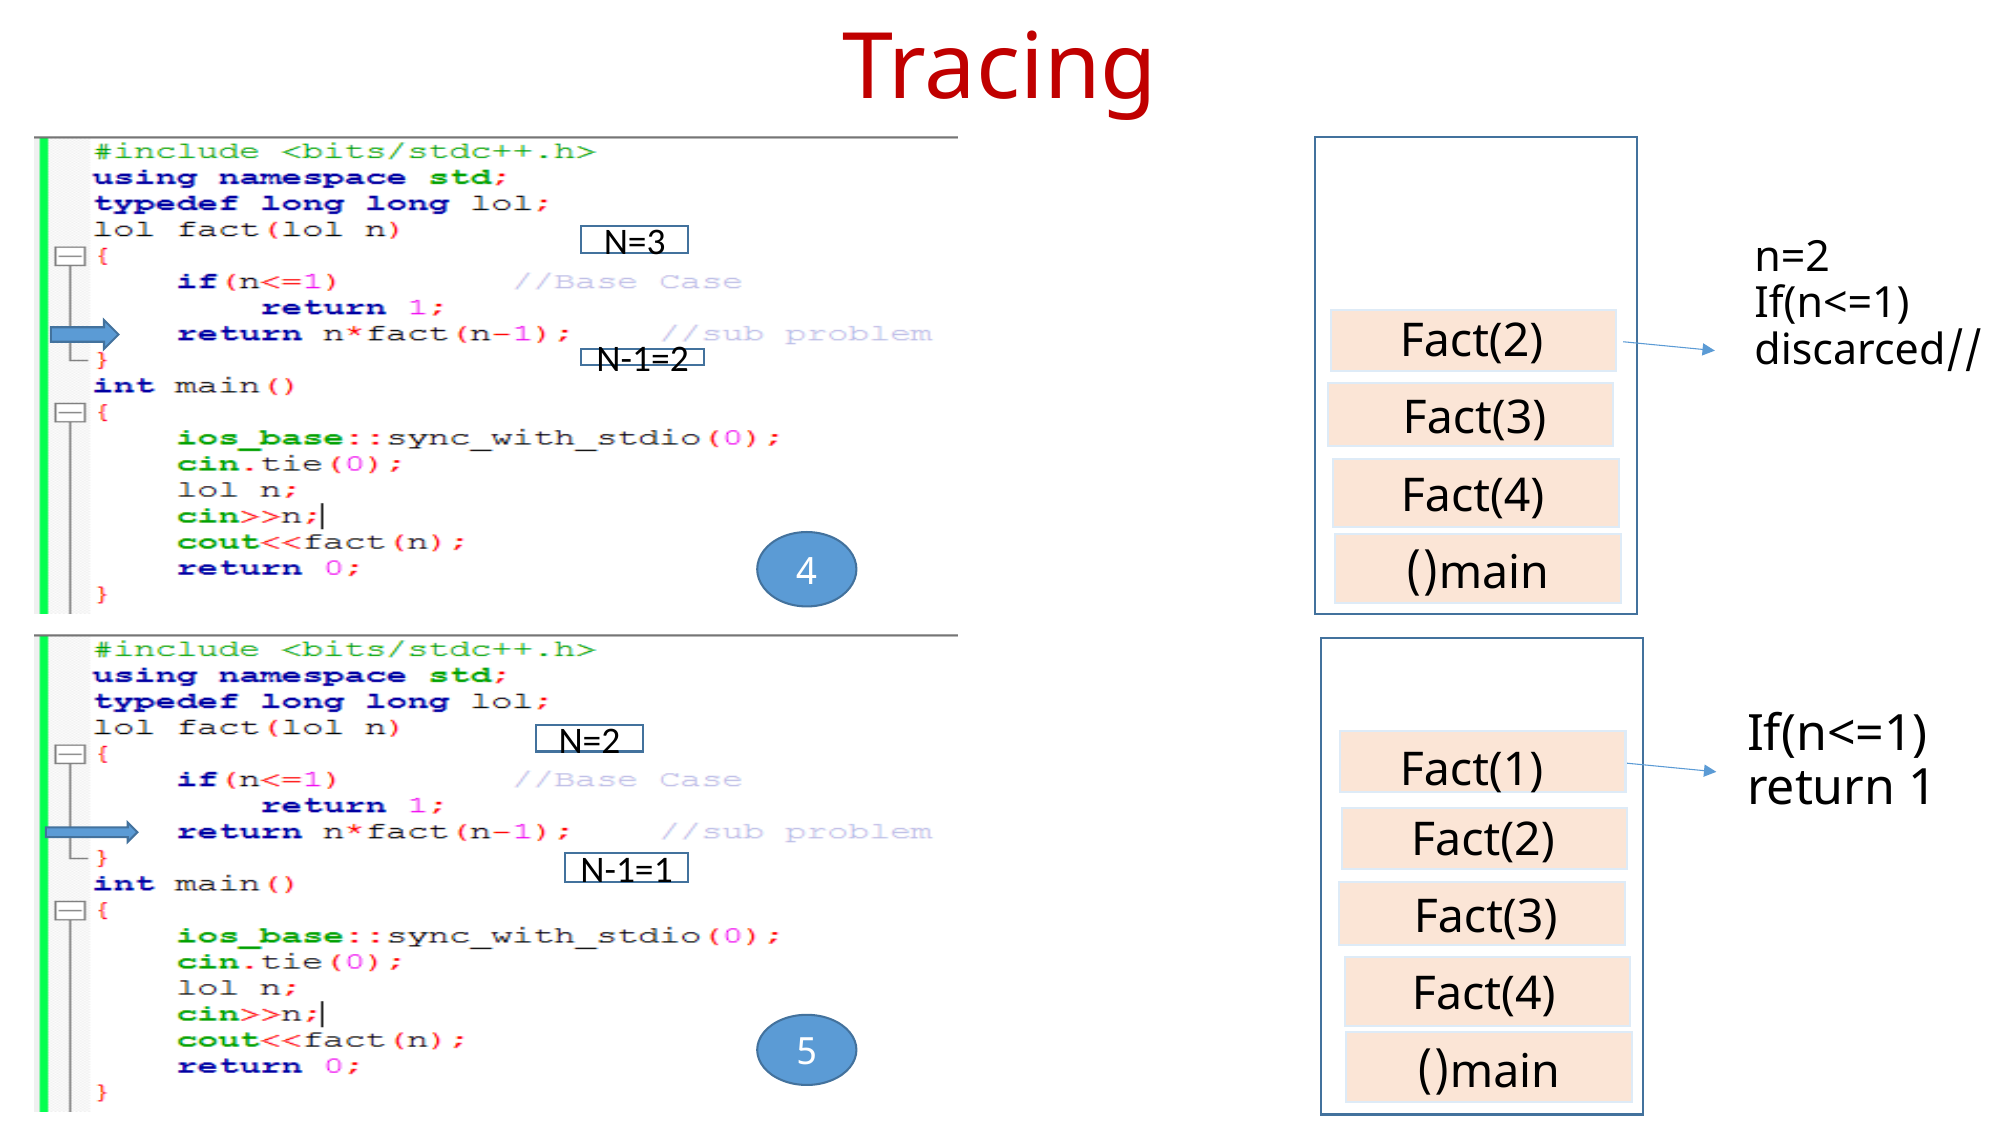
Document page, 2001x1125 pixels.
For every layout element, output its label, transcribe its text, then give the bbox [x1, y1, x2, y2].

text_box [1624, 762, 1717, 772]
text_box Fact(3) [1397, 881, 1573, 953]
text_box [1314, 136, 1638, 615]
text_box [1344, 956, 1631, 1027]
text_box [1345, 1031, 1633, 1103]
text_box [1570, 807, 1628, 870]
text_box [1338, 881, 1397, 946]
title Tracing [137, 0, 1863, 206]
text_box [1327, 382, 1614, 447]
text_box If(n<=1) return 1 [1732, 667, 1993, 856]
text_box main() [1399, 1037, 1576, 1108]
text_box Fact(4) [1384, 461, 1560, 532]
text_box main() [1388, 538, 1564, 609]
picture [34, 634, 958, 1112]
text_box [1623, 341, 1715, 351]
text_box [1330, 309, 1383, 372]
text_box [1339, 730, 1627, 793]
text_box Fact(2) [1383, 306, 1559, 377]
picture [34, 136, 958, 614]
text_box Fact(4) [1395, 959, 1571, 1030]
text_box [1341, 807, 1394, 870]
text_box [1332, 458, 1620, 528]
text_box [1334, 533, 1622, 604]
text_box Fact(3) [1385, 383, 1562, 454]
text_box [1320, 637, 1644, 1116]
text_box [1573, 881, 1626, 946]
text_box n=2 If(n<=1) //discarced [1739, 209, 2000, 398]
text_box Fact(1) [1383, 735, 1559, 806]
text_box Fact(2) [1394, 805, 1570, 876]
text_box [1559, 309, 1617, 372]
